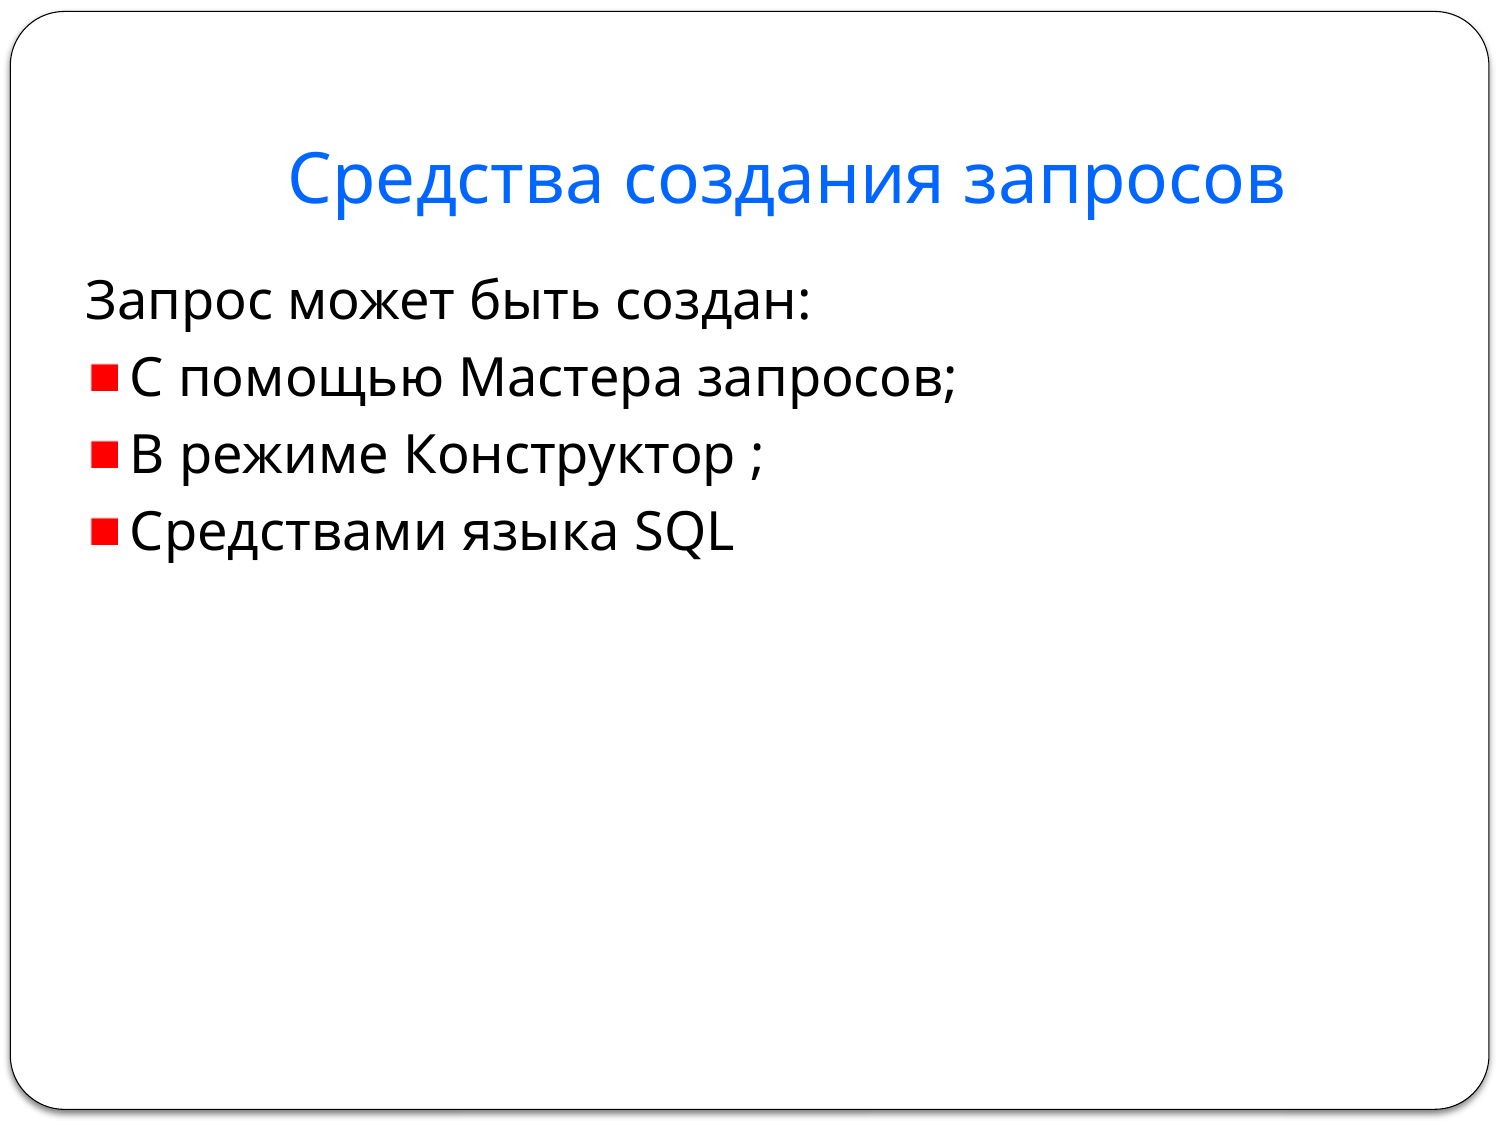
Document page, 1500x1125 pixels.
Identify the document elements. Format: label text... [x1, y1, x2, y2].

title Средства создания запросов [149, 44, 1426, 233]
list Запрос может быть создан: С помощью Мастера запросов; В режиме Конструктор ; Средствами языка SQL [70, 257, 1421, 1002]
picture [85, 512, 118, 545]
picture [85, 358, 118, 391]
picture [85, 435, 118, 468]
